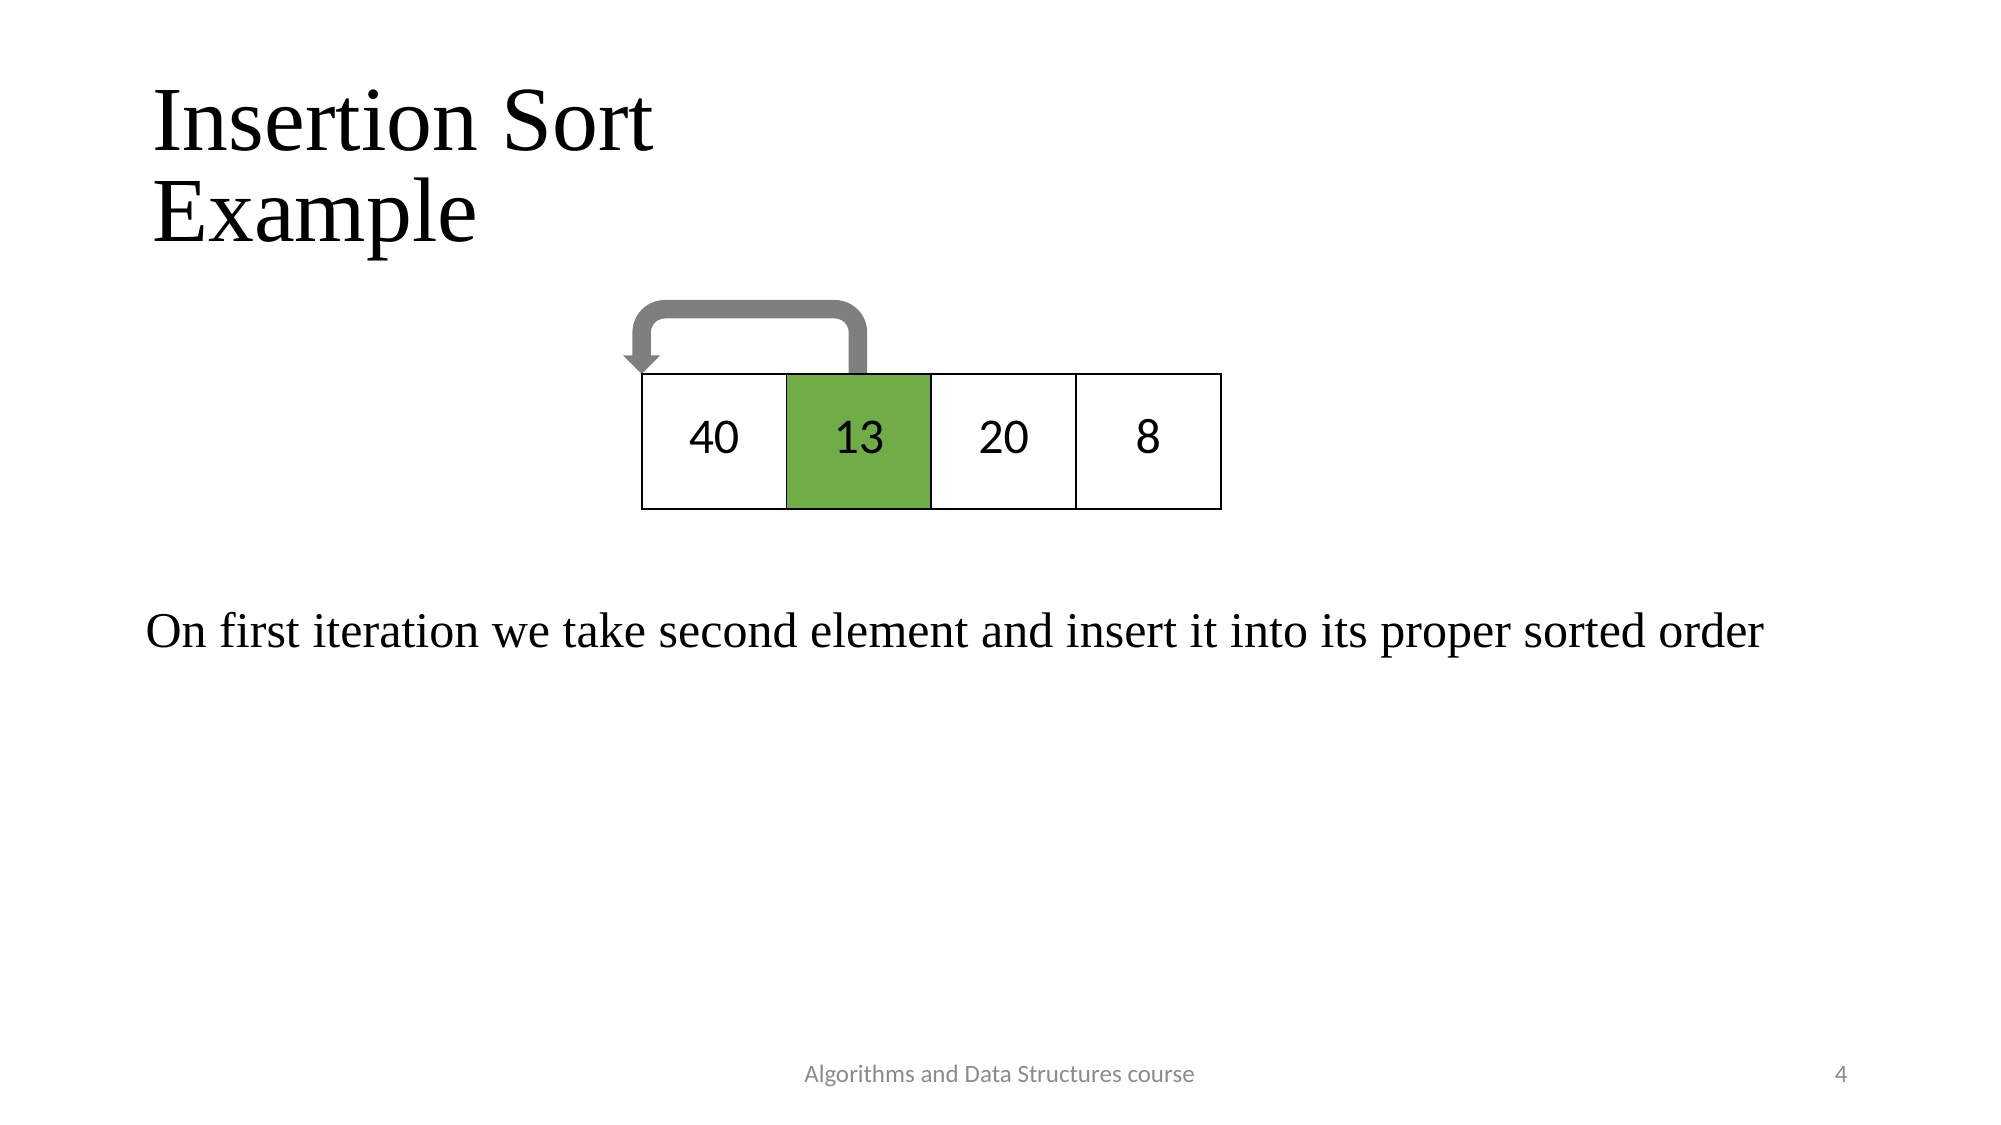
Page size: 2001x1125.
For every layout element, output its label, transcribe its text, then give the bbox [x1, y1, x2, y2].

table_header 20 [932, 375, 1075, 508]
table_header 40 [643, 375, 786, 508]
table_header 8 [1077, 375, 1220, 508]
slide_number 4 [1412, 1042, 1863, 1103]
table_header 13 [787, 375, 930, 508]
text_box Insertion Sort Example [137, 59, 1863, 278]
text_box [623, 299, 868, 374]
list On first iteration we take second element and insert it into its proper sorted order [99, 600, 1825, 779]
footer Algorithms and Data Structures course [662, 1042, 1338, 1103]
